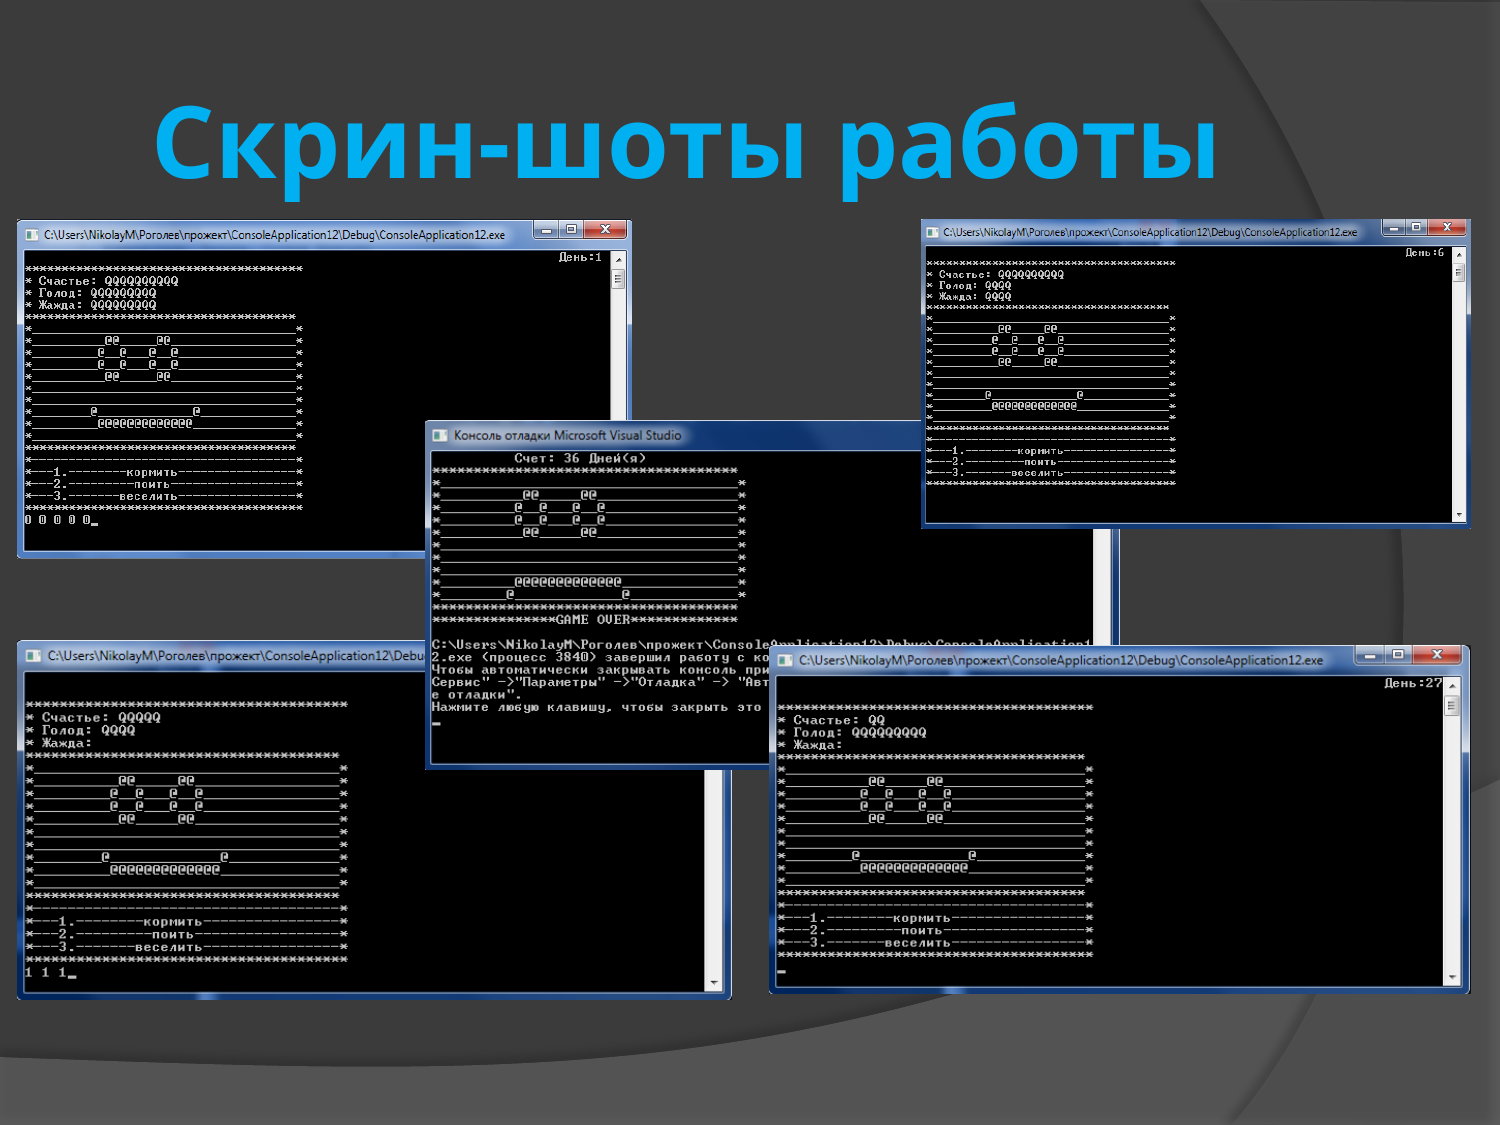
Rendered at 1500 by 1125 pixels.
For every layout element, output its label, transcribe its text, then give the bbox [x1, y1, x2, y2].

picture [921, 219, 1471, 529]
title Скрин-шоты работы [75, 45, 1300, 233]
picture [425, 420, 1121, 770]
picture [768, 645, 1471, 995]
picture [17, 640, 733, 1000]
picture [17, 219, 633, 559]
